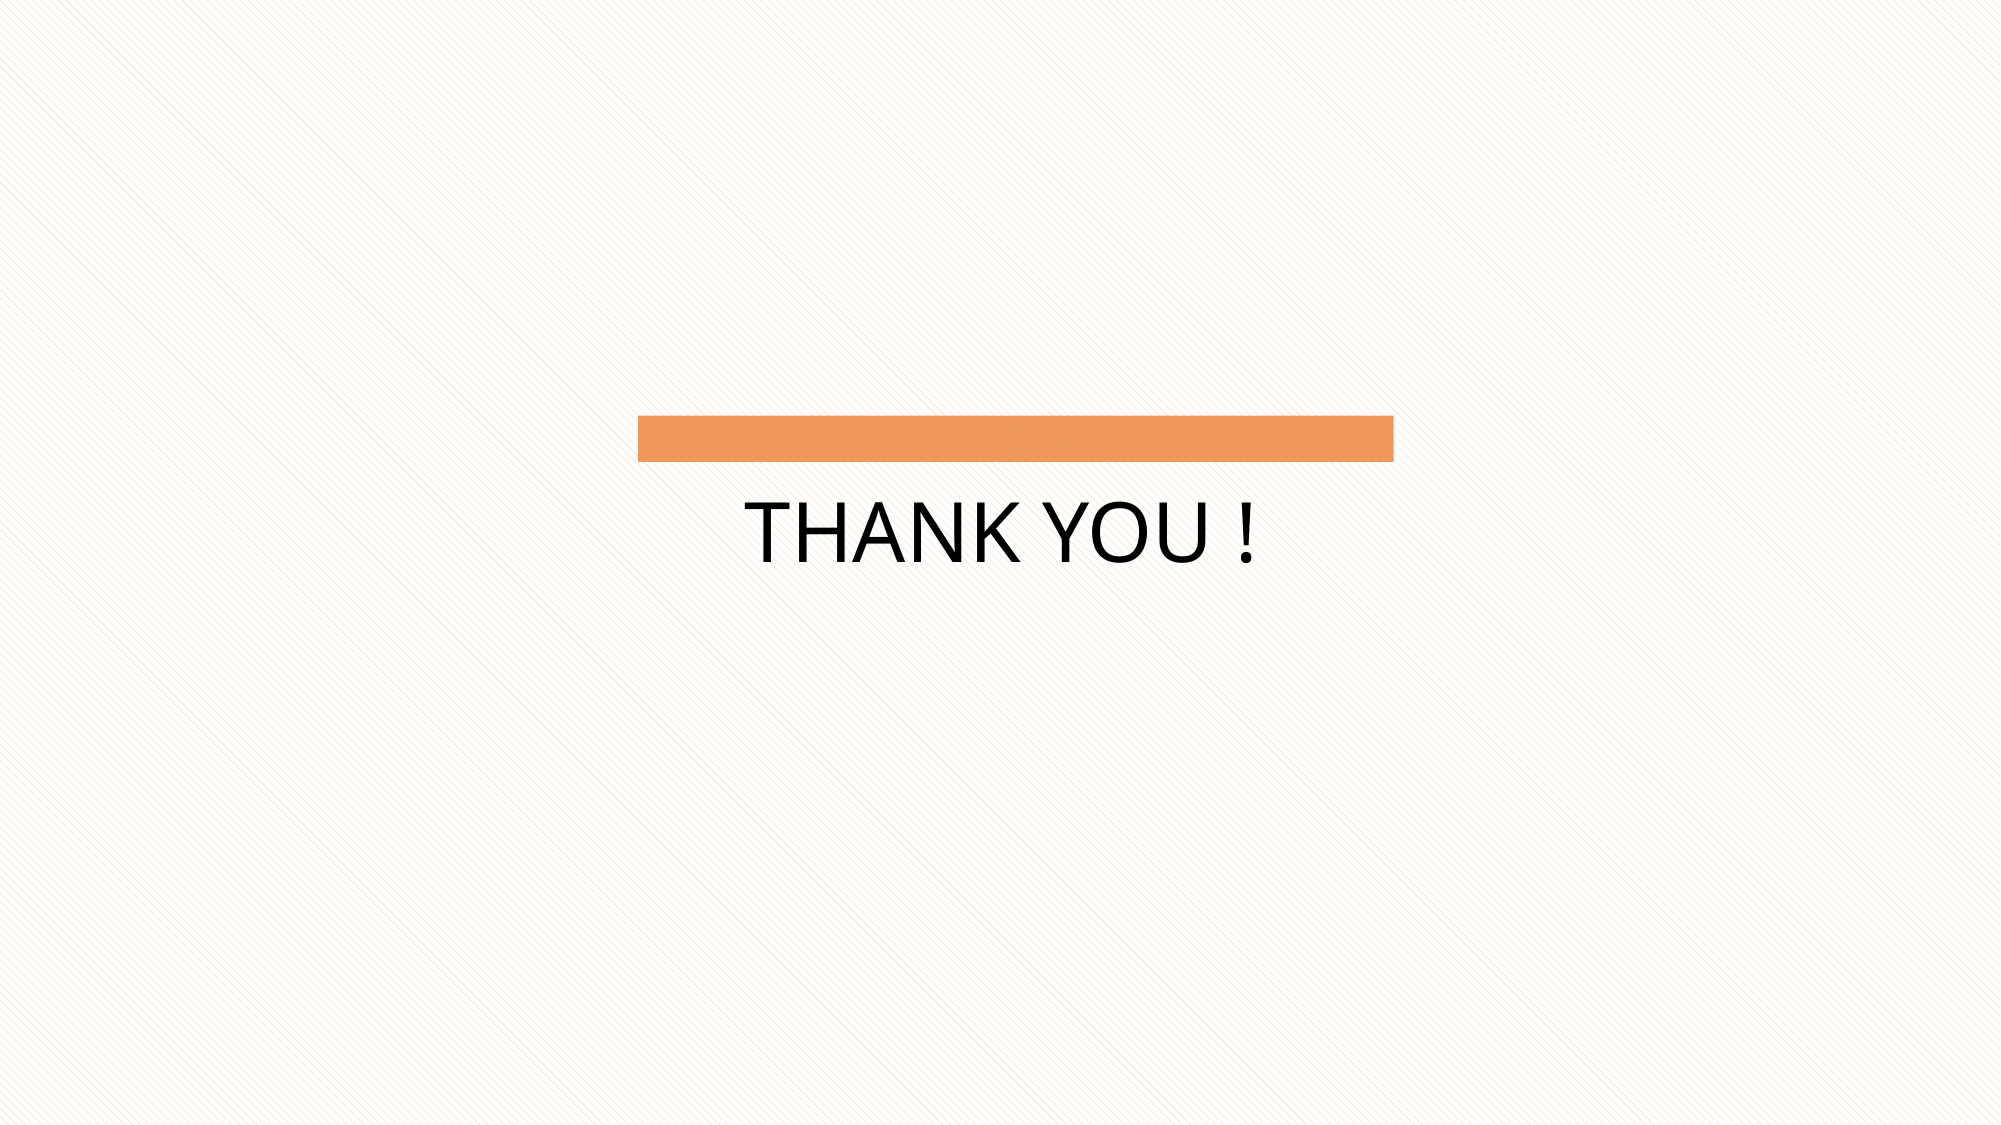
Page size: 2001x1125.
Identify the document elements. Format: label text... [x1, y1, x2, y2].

text_box [637, 415, 884, 463]
text_box 감사합니다 [884, 406, 1158, 471]
text_box [1158, 415, 1395, 463]
text_box THANK YOU ! [730, 471, 1274, 587]
